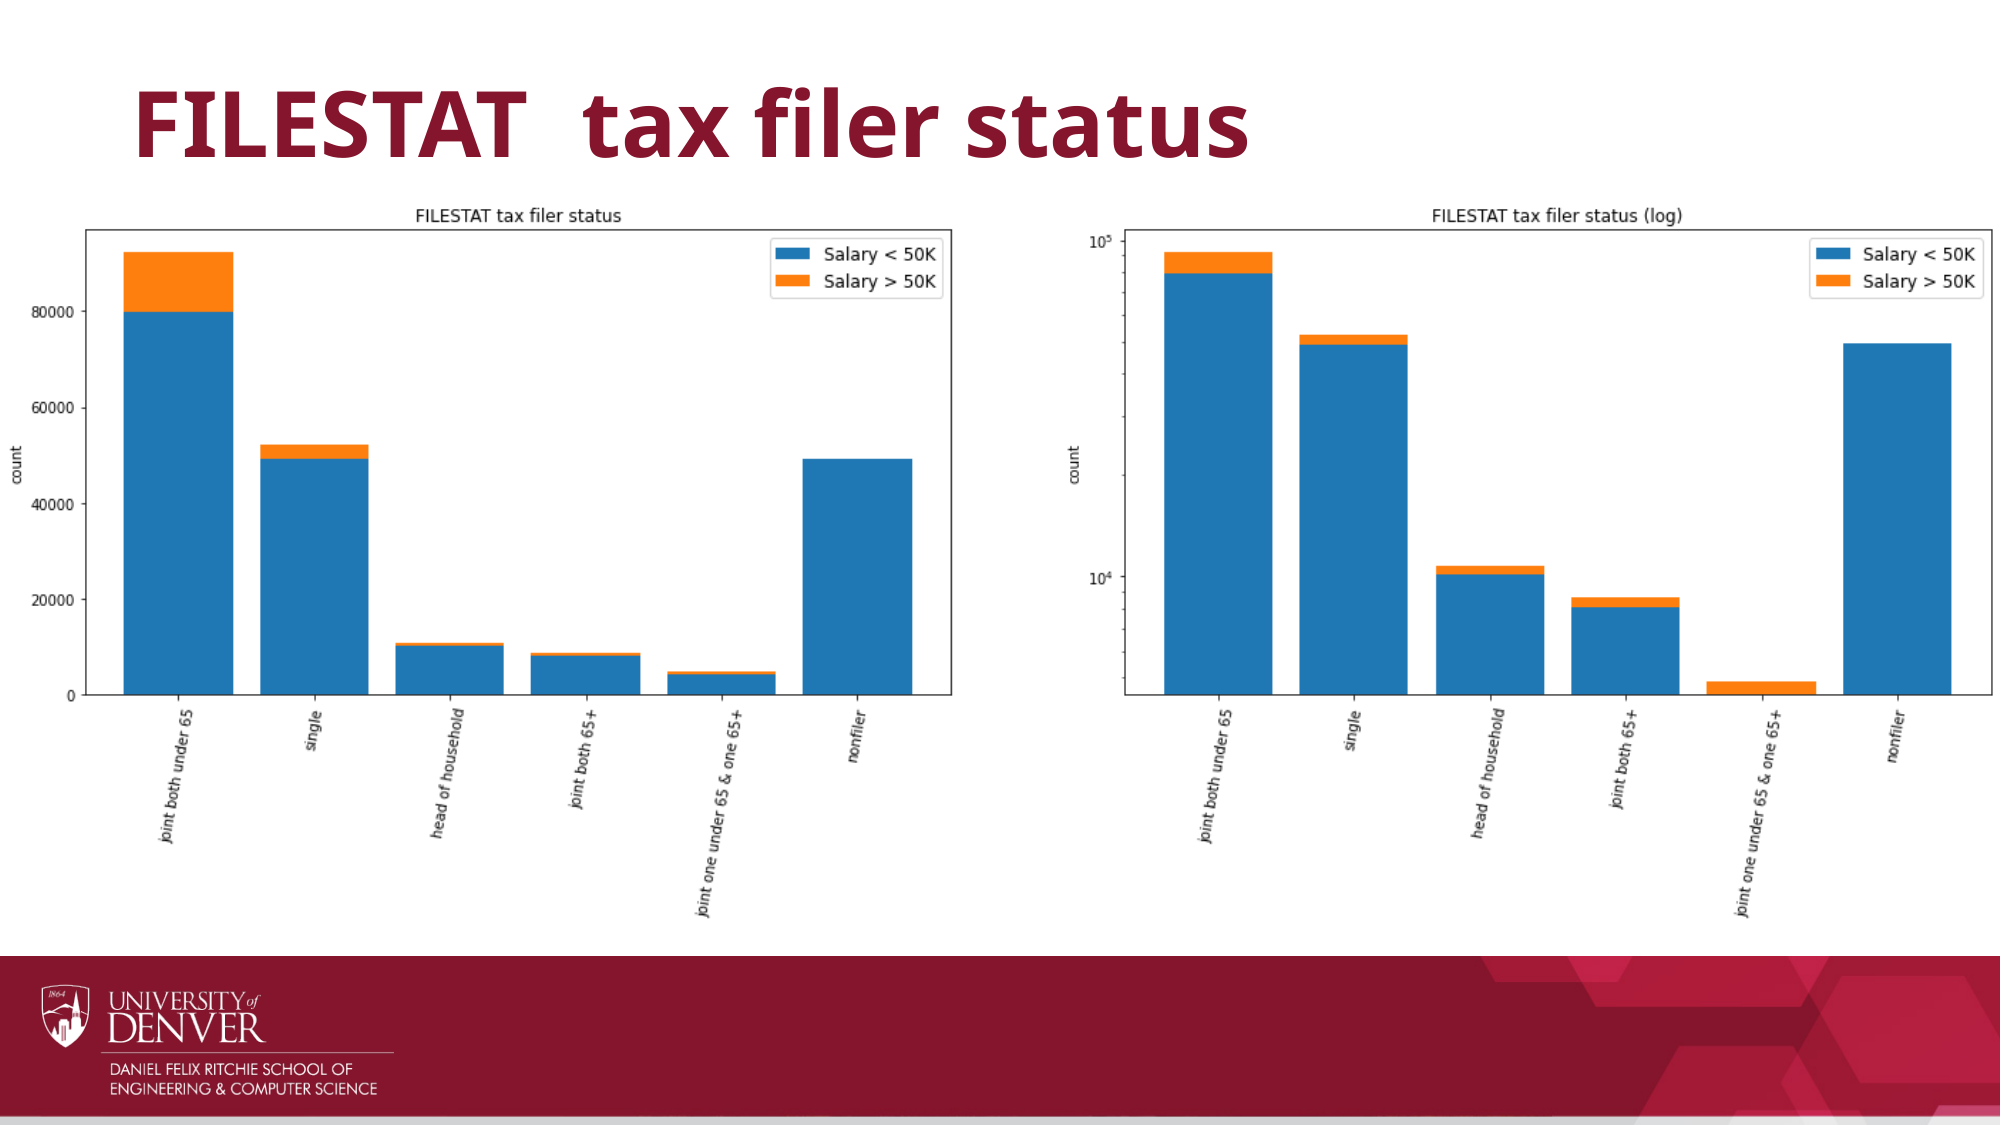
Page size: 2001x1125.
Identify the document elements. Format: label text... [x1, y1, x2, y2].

picture [0, 956, 2000, 1125]
picture [0, 198, 2000, 927]
title FILESTAT tax filer status [116, 44, 1862, 198]
